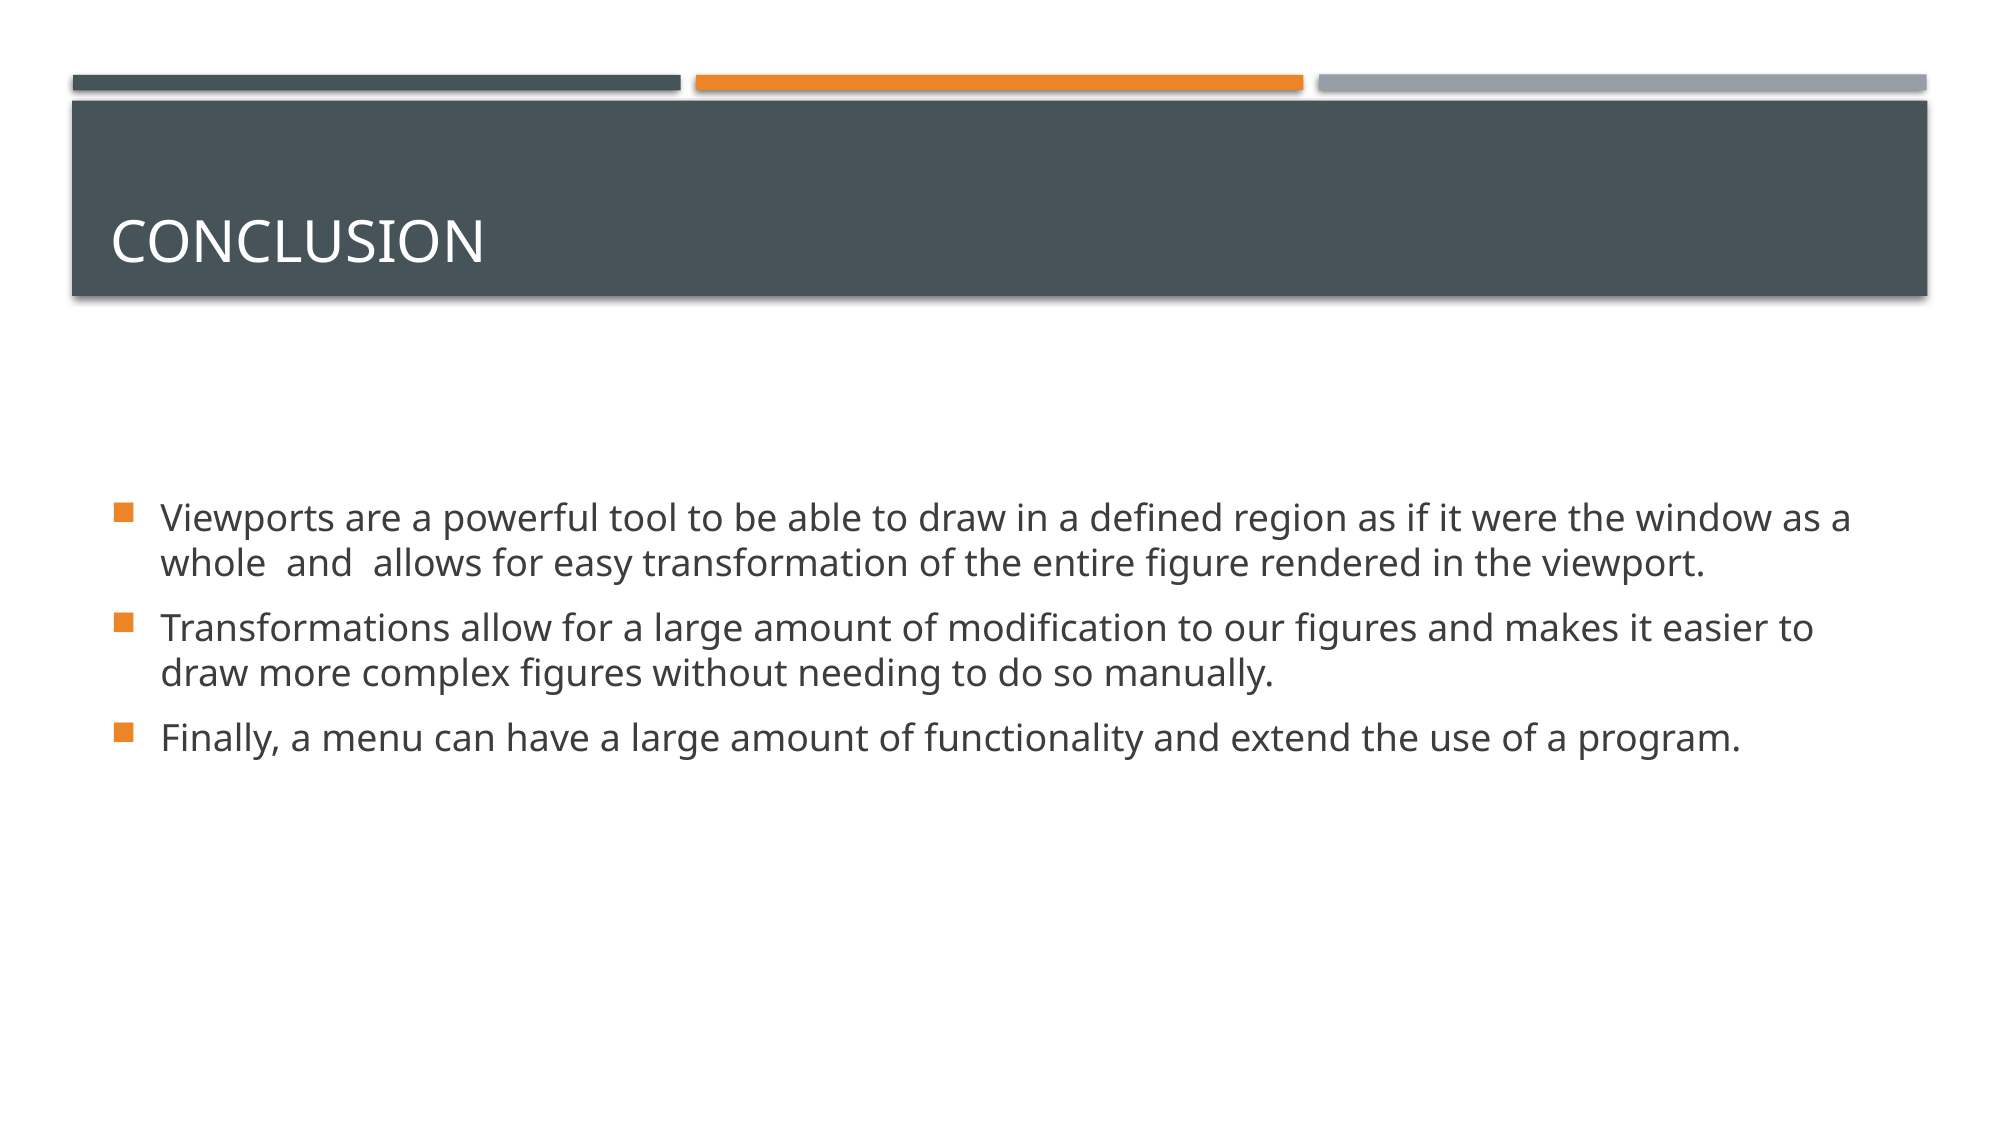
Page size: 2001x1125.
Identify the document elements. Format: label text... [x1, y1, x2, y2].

title conclusion [95, 115, 1905, 282]
list Viewports are a powerful tool to be able to draw in a defined region as if it were the window as a whole and allows for easy transformation of the entire figure rendered in the viewport. Transformations allow for a large amount of modification to our figures and makes it easier to draw more complex figures without needing to do so manually. Finally, a menu can have a large amount of functionality and extend the use of a program. [95, 357, 1905, 962]
